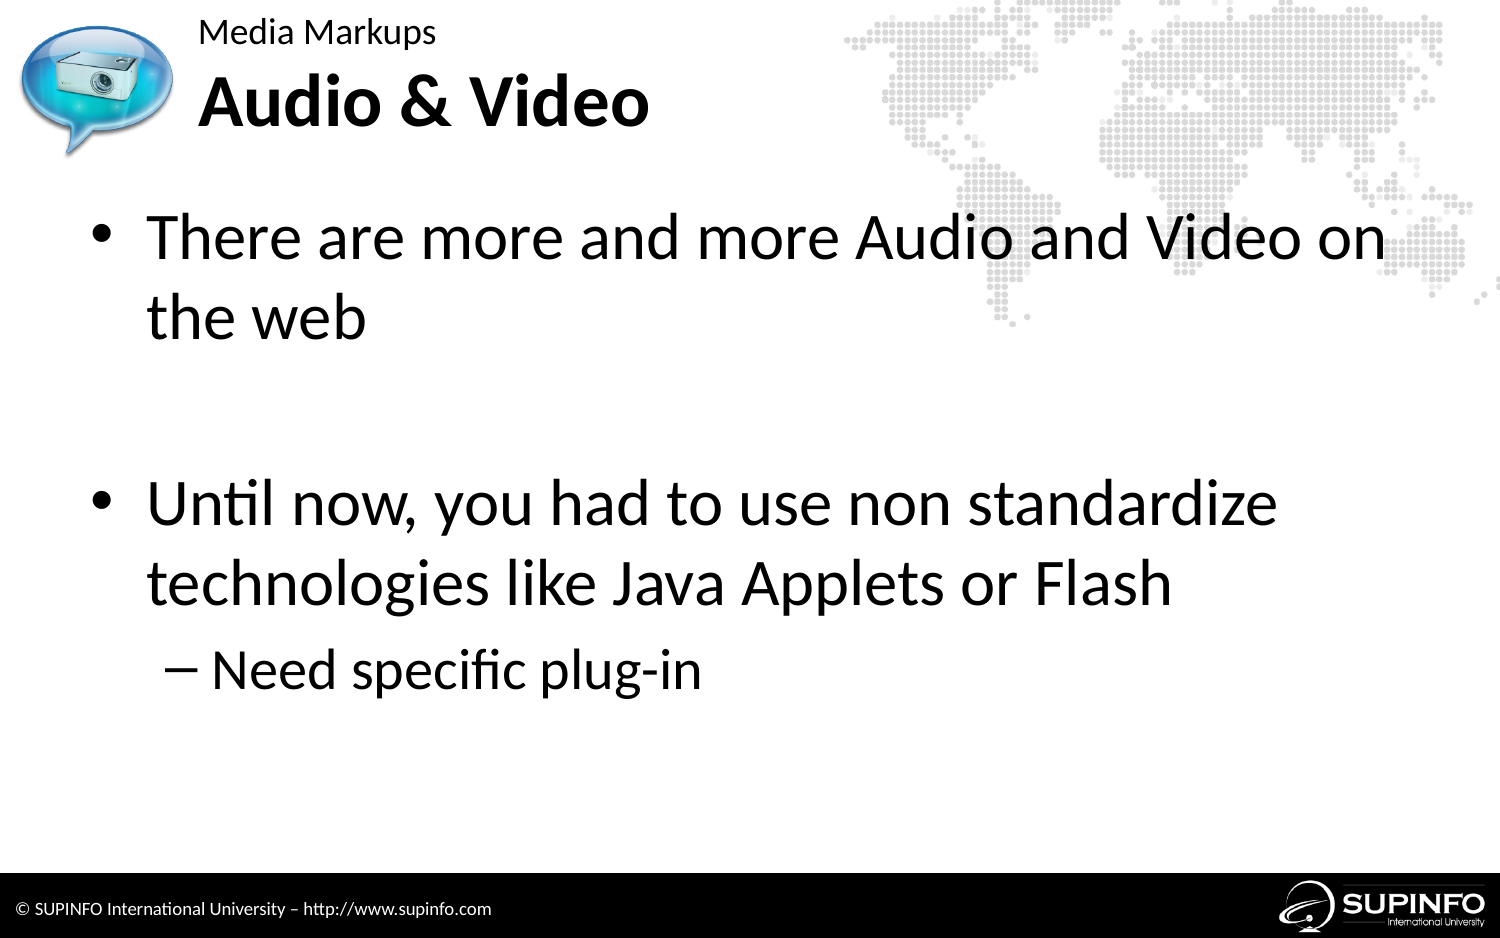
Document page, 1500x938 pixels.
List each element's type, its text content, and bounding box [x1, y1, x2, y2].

picture [844, 0, 1500, 327]
text_box Audio & Video [183, 56, 1459, 138]
picture [1269, 870, 1494, 938]
list There are more and more Audio and Video on the web Until now, you had to use non standardize technologies like Java Applets or Flash Need specific plug-in [74, 184, 1460, 880]
picture [17, 19, 179, 162]
text_box Media Markups [183, 0, 1459, 56]
